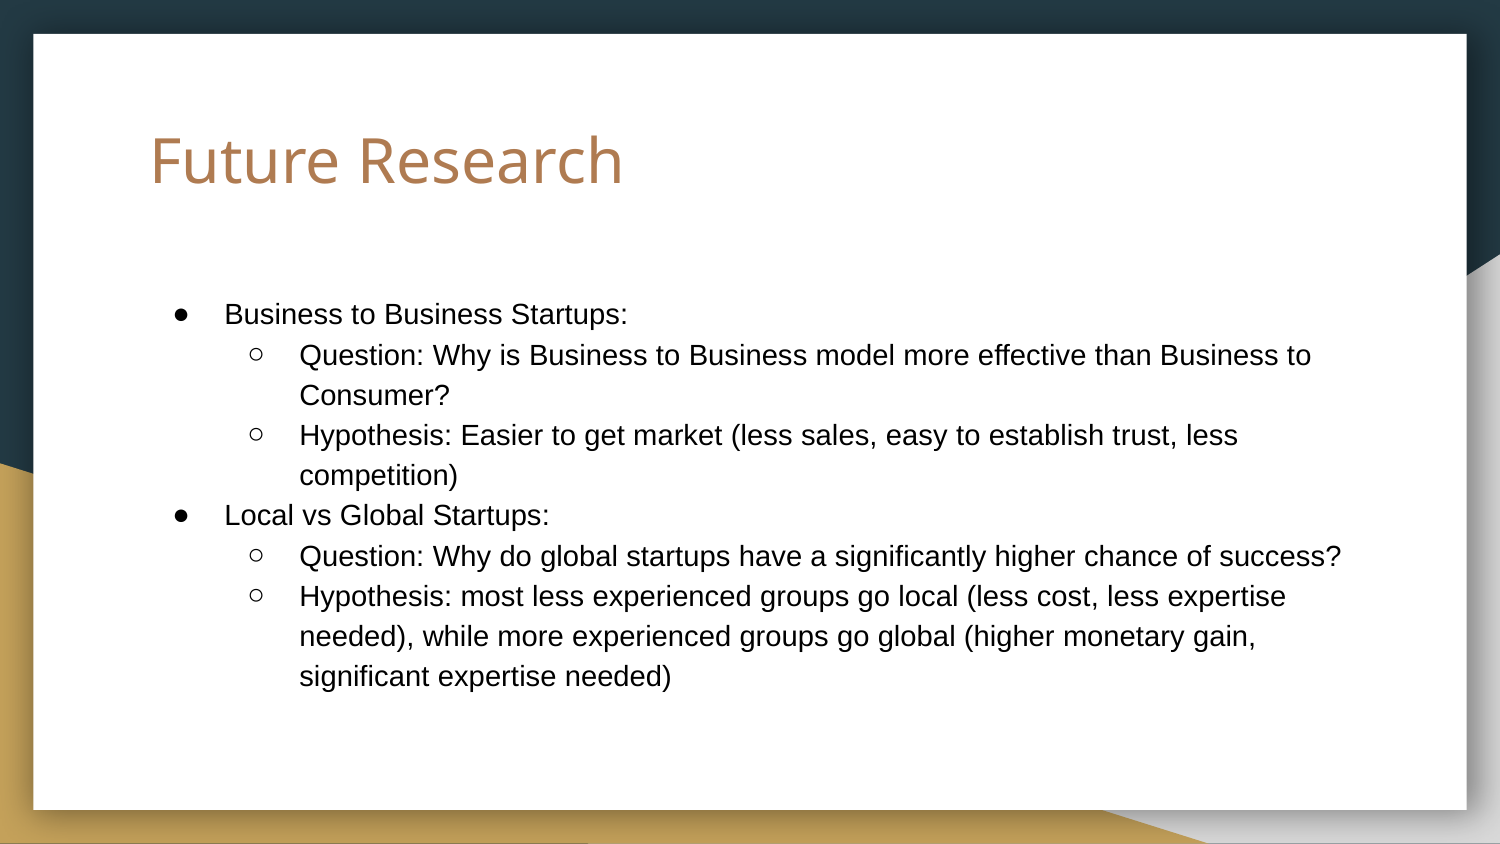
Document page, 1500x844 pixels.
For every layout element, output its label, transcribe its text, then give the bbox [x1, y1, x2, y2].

list Business to Business Startups: Question: Why is Business to Business model more effective than Business to Consumer? Hypothesis: Easier to get market (less sales, easy to establish trust, less competition) Local vs Global Startups: Question: Why do global startups have a significantly higher chance of success? Hypothesis: most less experienced groups go local (less cost, less expertise needed), while more experienced groups go global (higher monetary gain, significant expertise needed) [134, 275, 1366, 729]
title Future Research [134, 106, 1366, 263]
